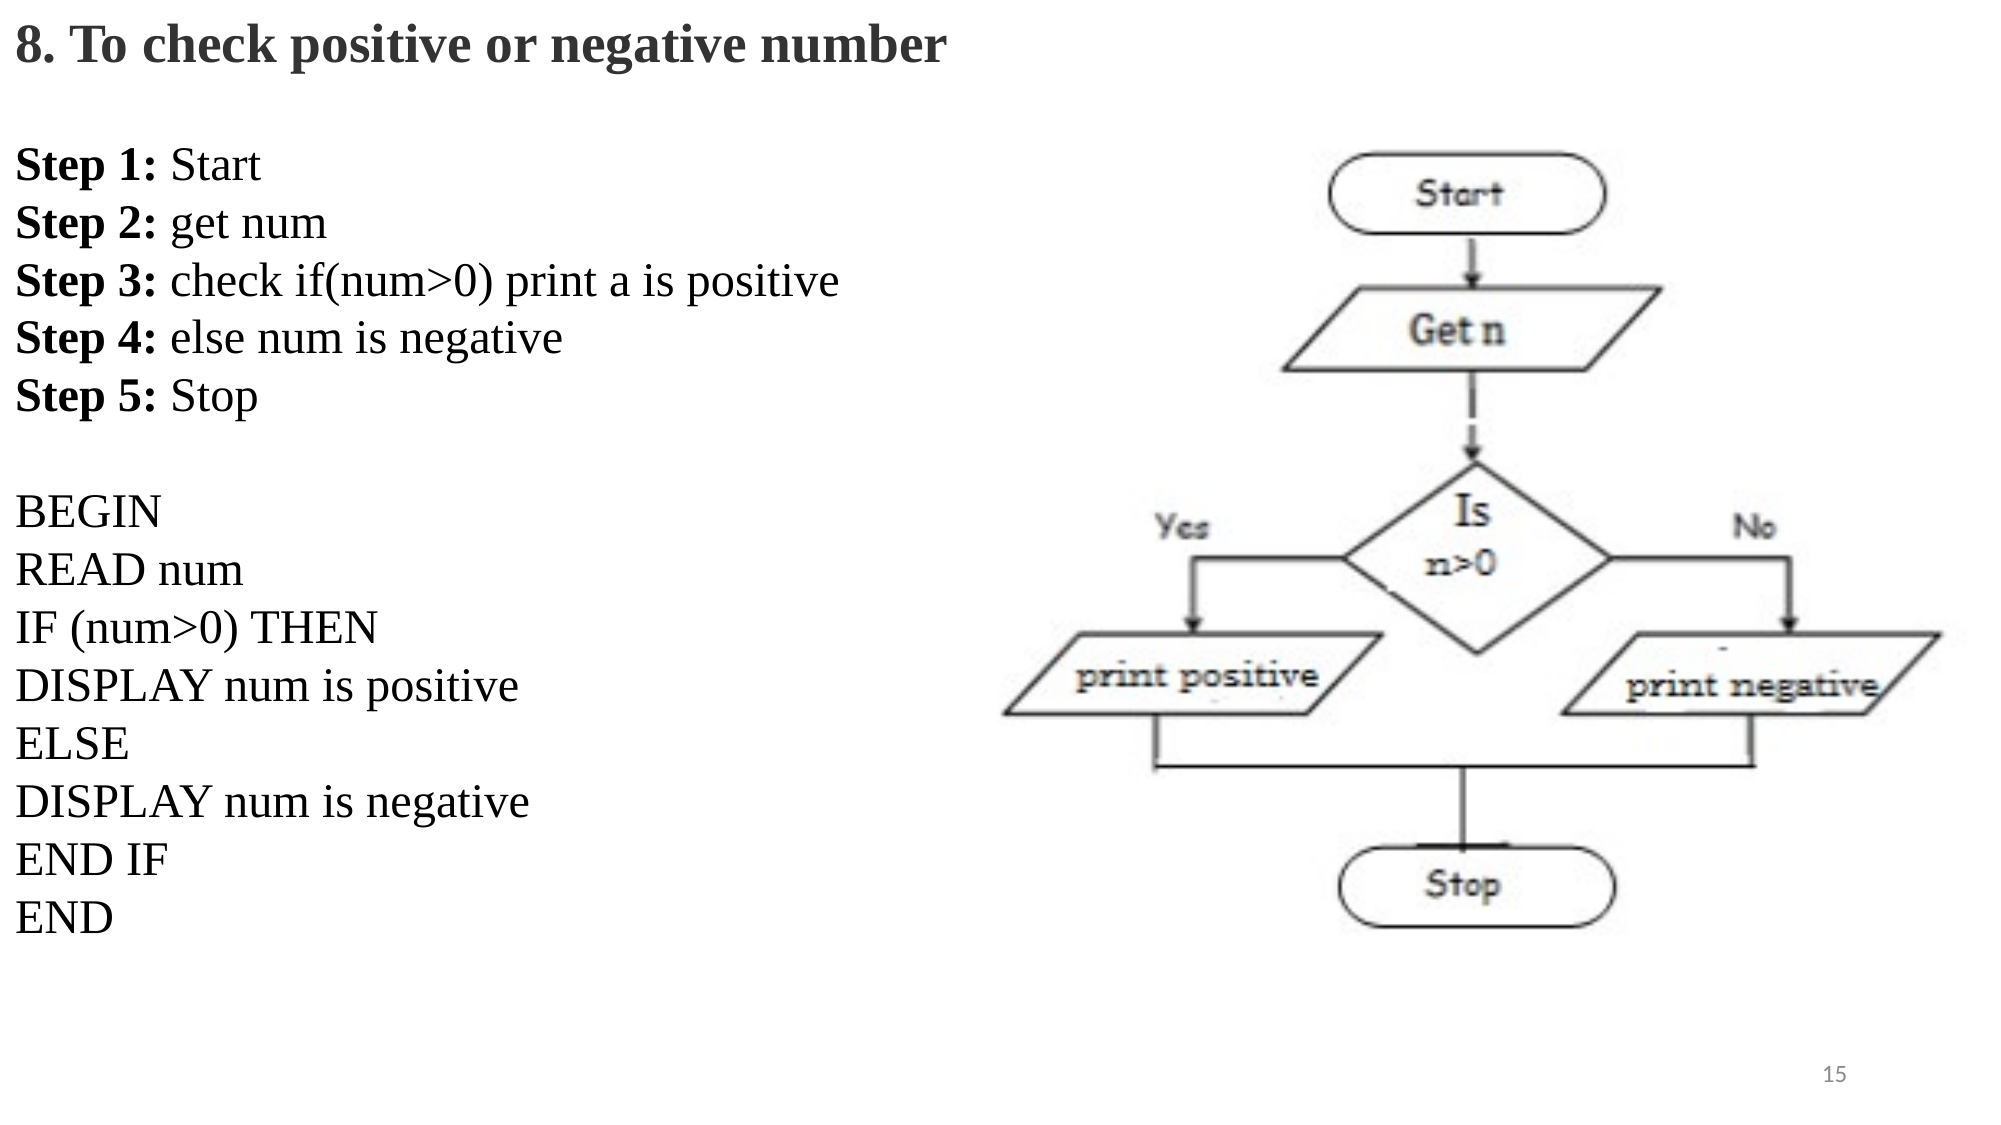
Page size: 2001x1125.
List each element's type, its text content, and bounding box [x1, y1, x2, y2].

picture [947, 125, 2000, 972]
list 8. To check positive or negative number Step 1: Start Step 2: get num Step 3: check if(num>0) print a is positive Step 4: else num is negative Step 5: Stop BEGIN READ num IF (num>0) THEN DISPLAY num is positive ELSE DISPLAY num is negative END IF END [0, 0, 1863, 1014]
slide_number 15 [1412, 1042, 1863, 1103]
